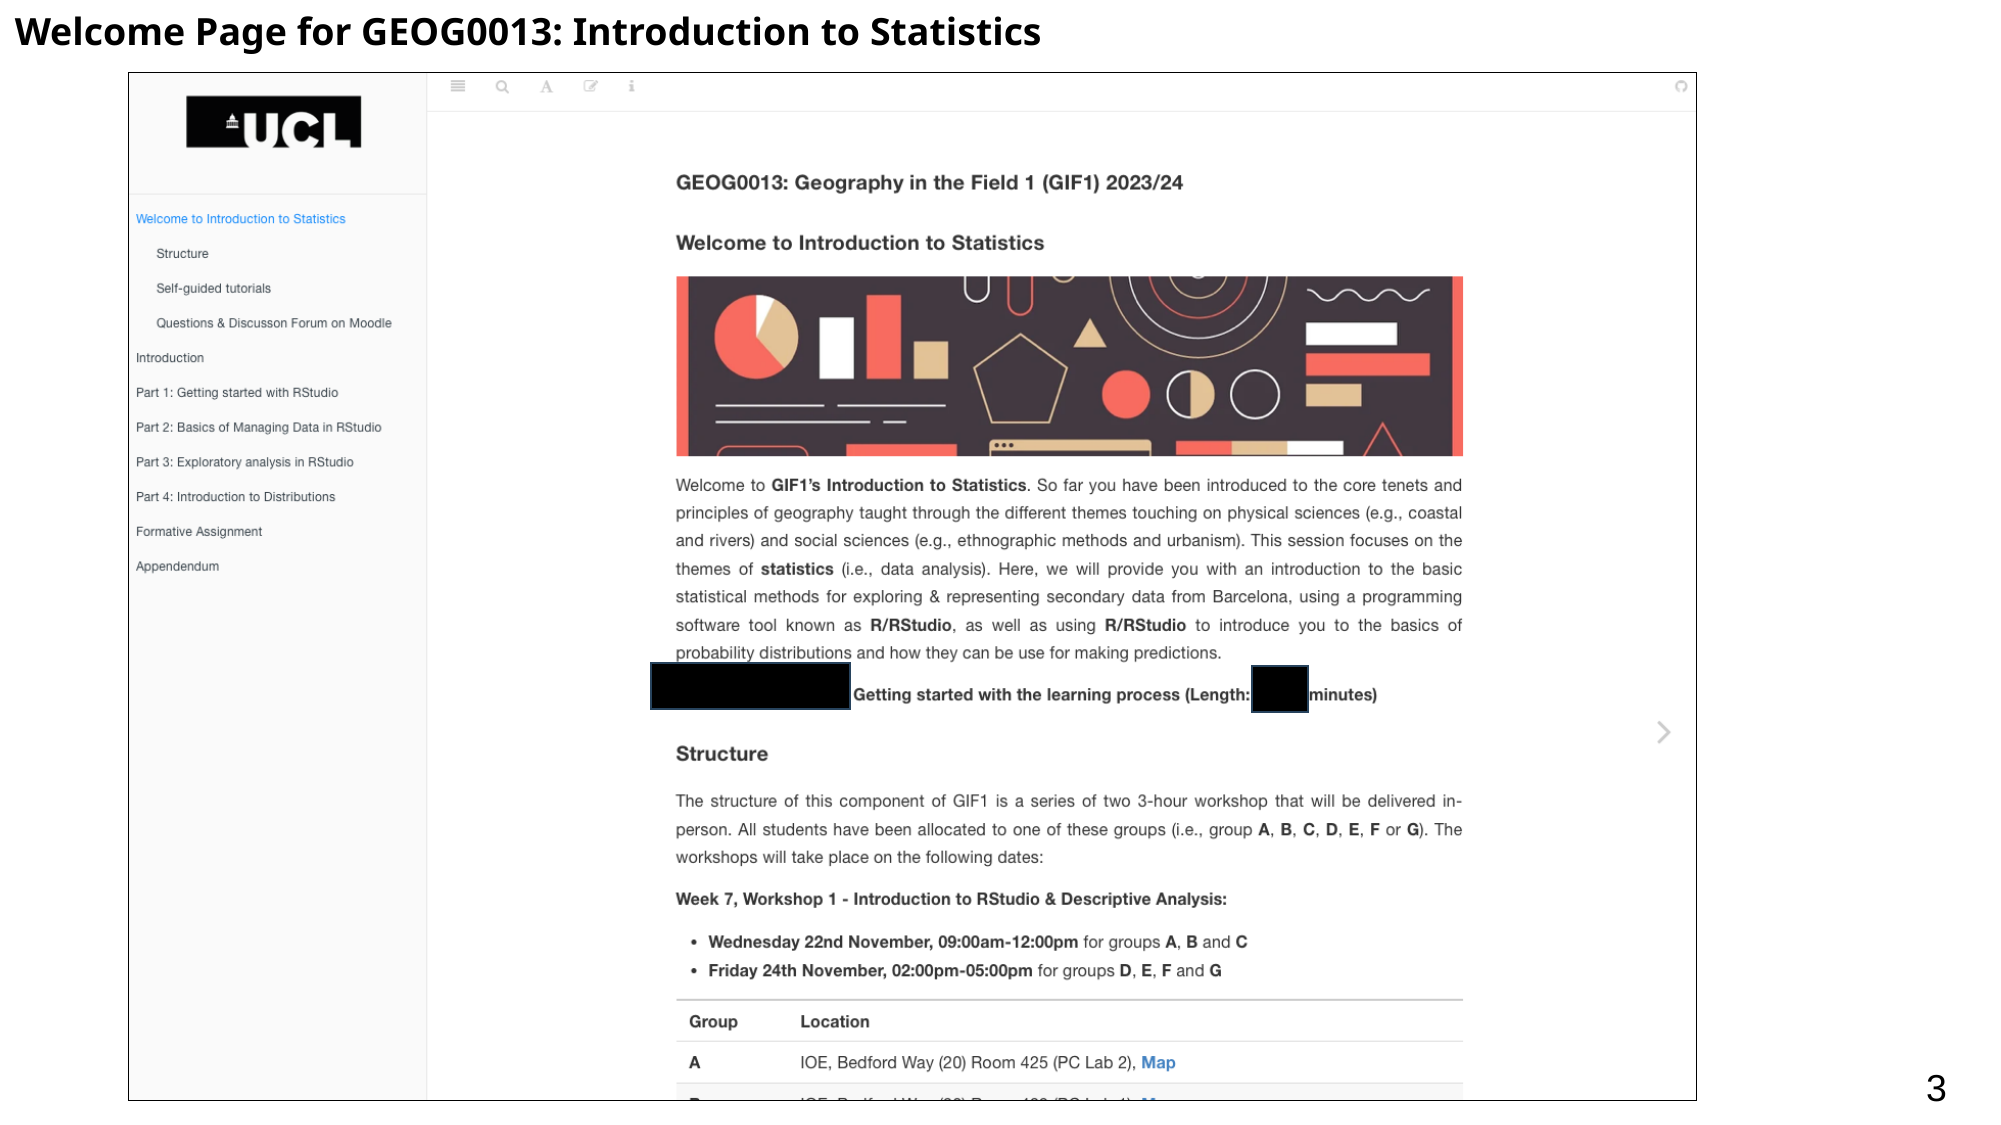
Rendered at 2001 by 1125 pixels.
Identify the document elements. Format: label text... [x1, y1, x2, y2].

text_box Welcome Page for GEOG0013: Introduction to Statistics [0, 0, 1110, 61]
text_box 3 [1911, 1056, 2000, 1080]
picture [128, 72, 1697, 1101]
